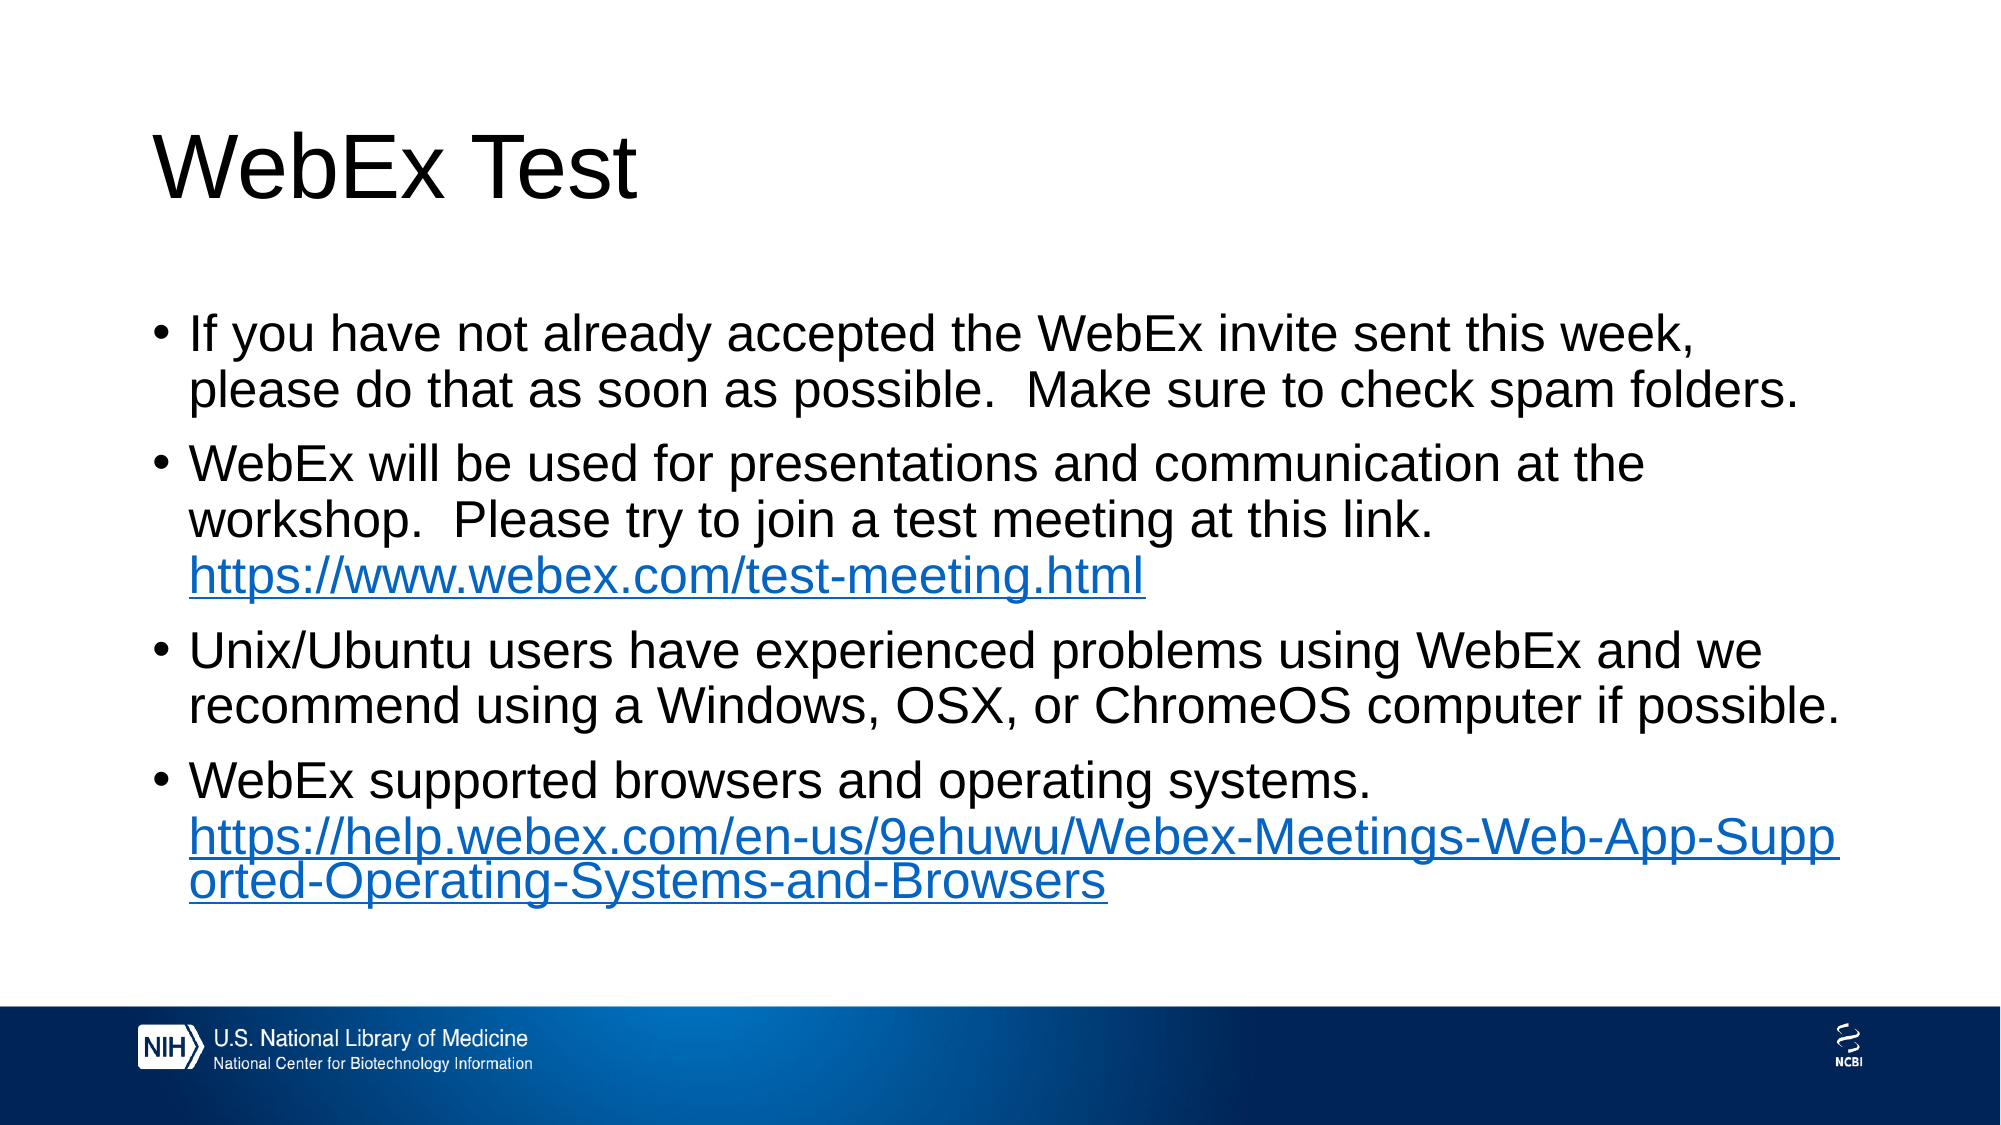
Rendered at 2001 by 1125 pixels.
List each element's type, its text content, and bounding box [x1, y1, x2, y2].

list If you have not already accepted the WebEx invite sent this week, please do that as soon as possible. Make sure to check spam folders. WebEx will be used for presentations and communication at the workshop. Please try to join a test meeting at this link. https://www.webex.com/test-meeting.html Unix/Ubuntu users have experienced problems using WebEx and we recommend using a Windows, OSX, or ChromeOS computer if possible. WebEx supported browsers and operating systems. https://help.webex.com/en-us/9ehuwu/Webex-Meetings-Web-App-Supported-Operating-Systems-and-Browsers [137, 299, 1863, 933]
title WebEx Test [137, 59, 1863, 278]
picture [0, 0, 2001, 1125]
